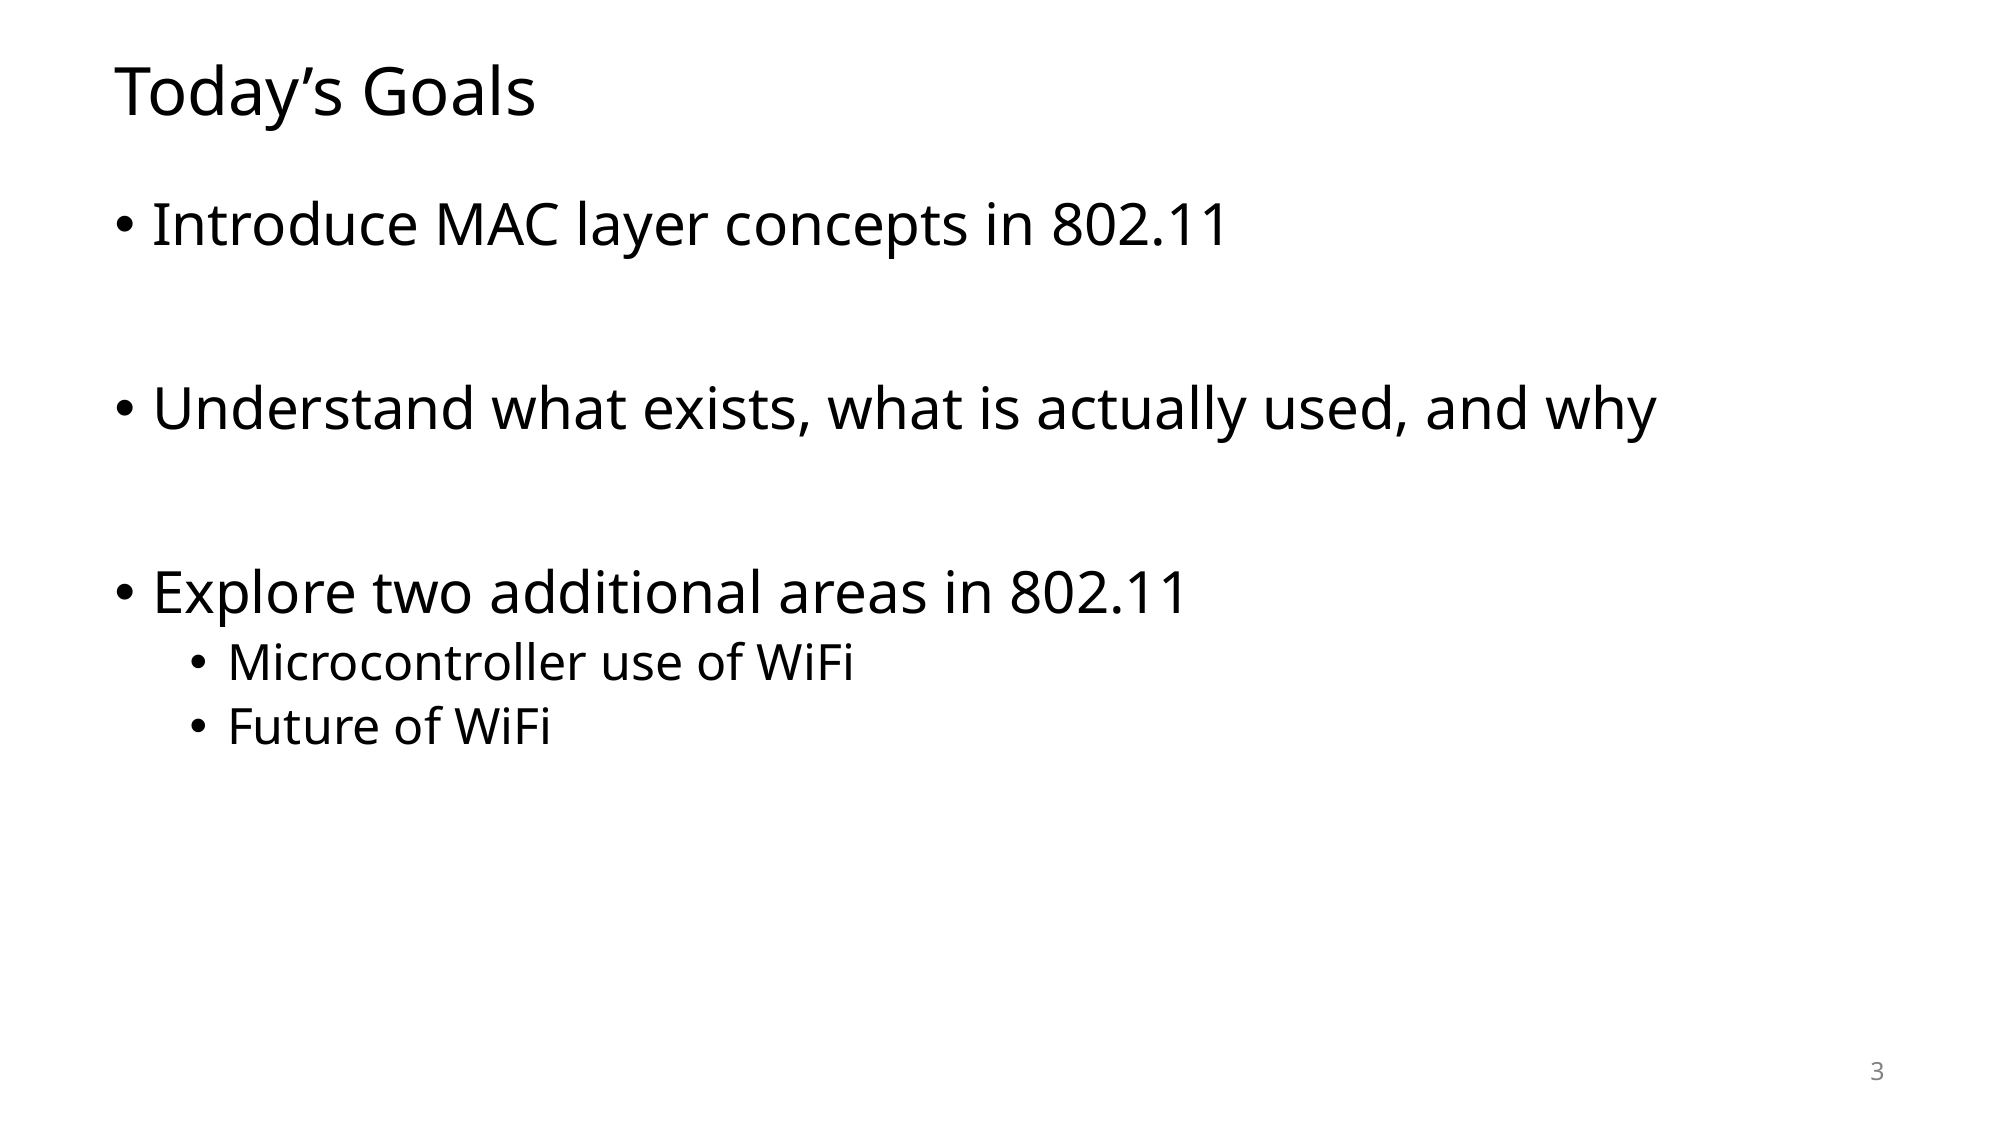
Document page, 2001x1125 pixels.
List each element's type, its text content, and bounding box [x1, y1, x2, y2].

title Today’s Goals [99, 37, 1900, 150]
list Introduce MAC layer concepts in 802.11 Understand what exists, what is actually used, and why Explore two additional areas in 802.11 Microcontroller use of WiFi Future of WiFi [99, 187, 1900, 1013]
slide_number 3 [1749, 1042, 1900, 1103]
